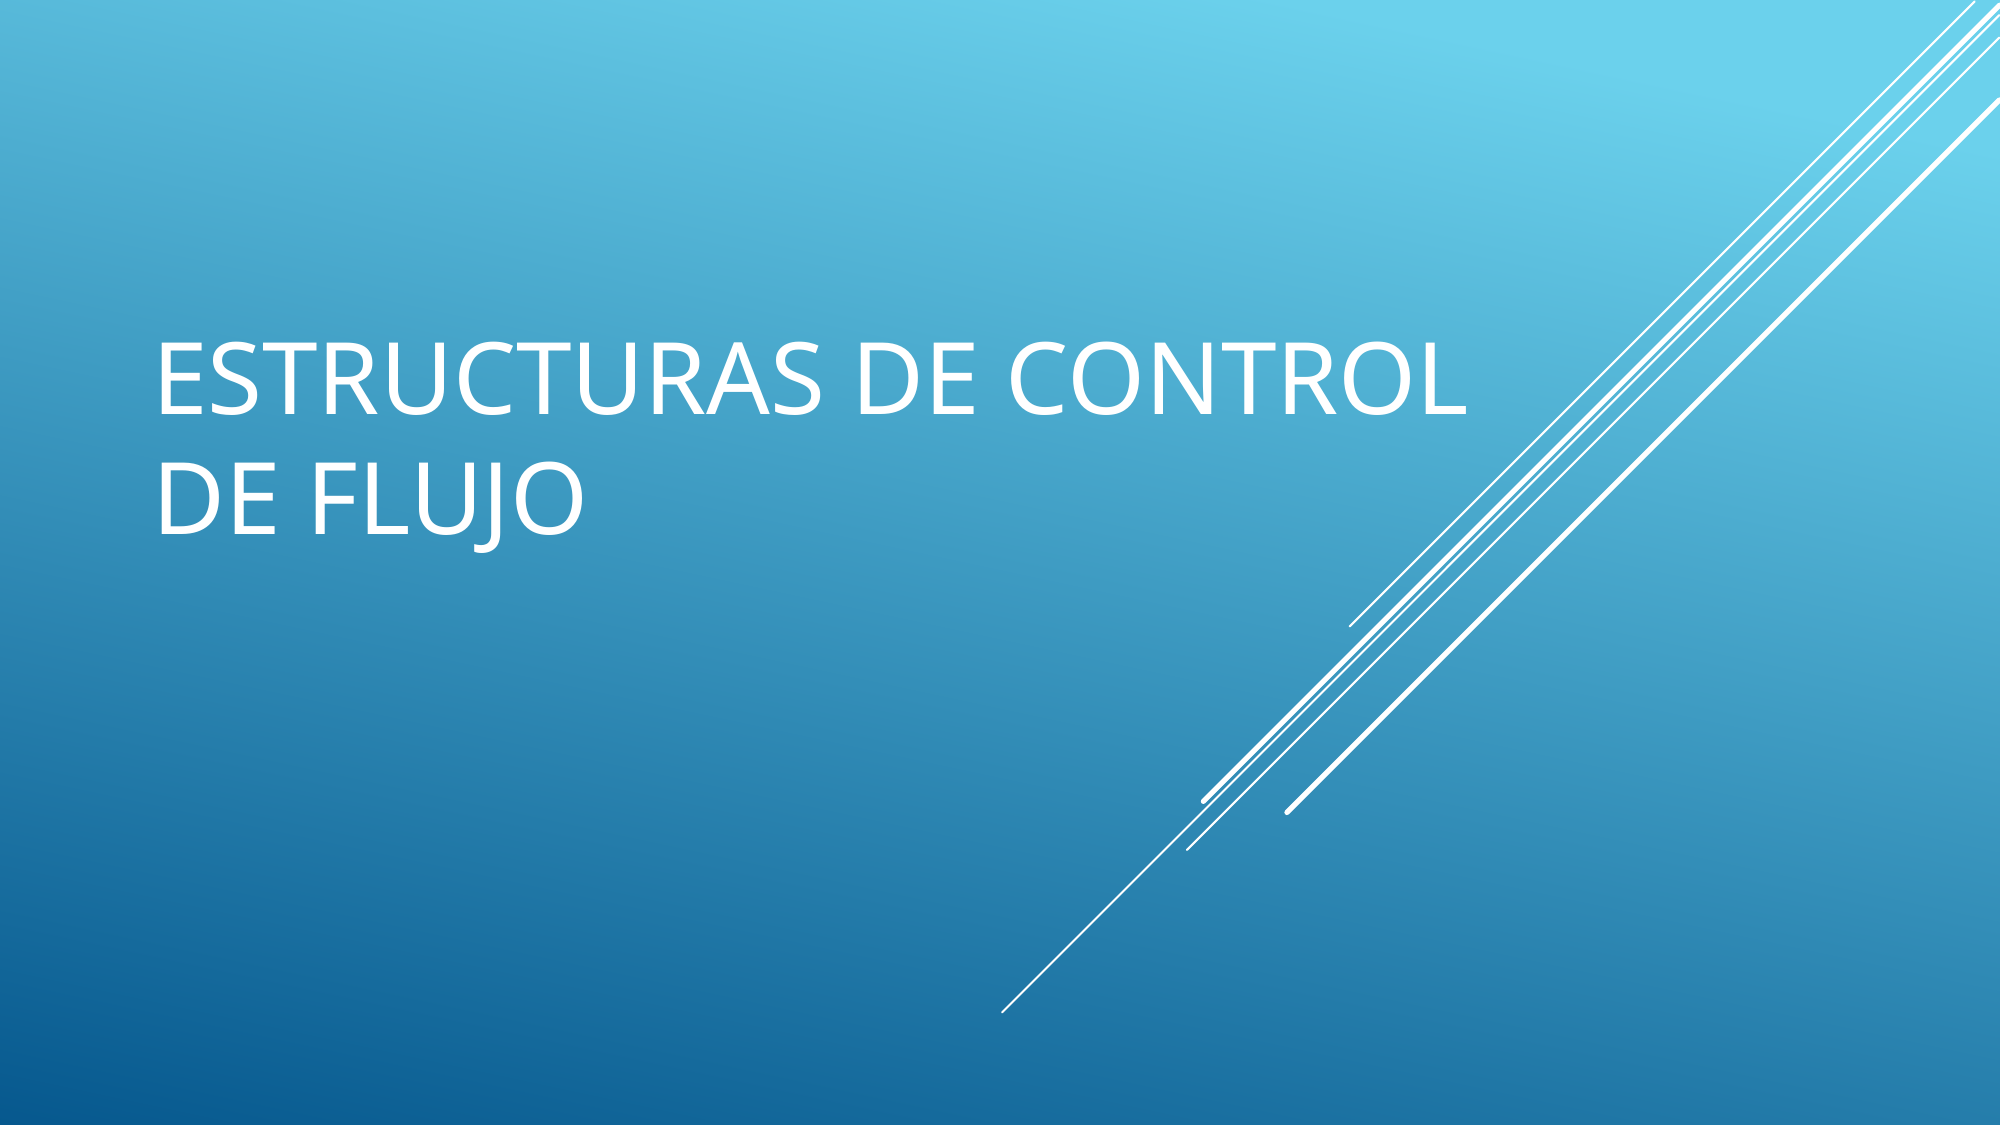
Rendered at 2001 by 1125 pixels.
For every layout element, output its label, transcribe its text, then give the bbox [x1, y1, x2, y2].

title Estructuras de control de flujo [137, 0, 1630, 563]
